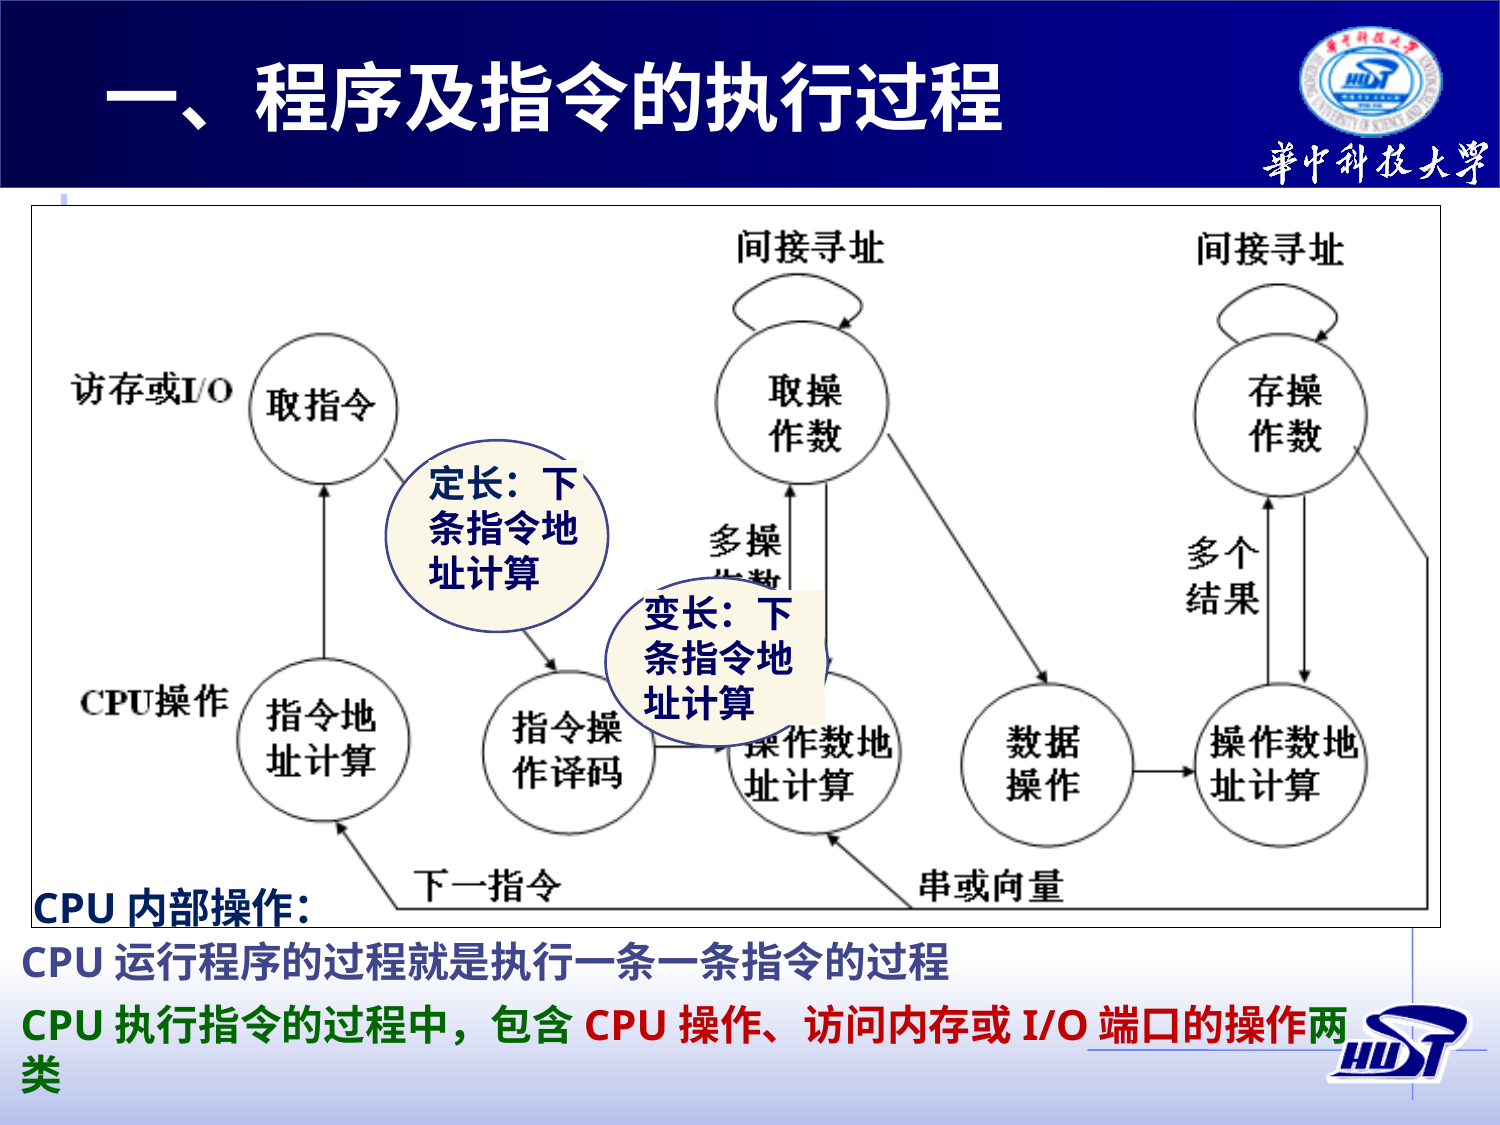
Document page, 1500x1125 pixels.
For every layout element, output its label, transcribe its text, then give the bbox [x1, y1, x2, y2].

picture [1299, 26, 1443, 138]
picture [1262, 140, 1488, 185]
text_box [605, 577, 828, 747]
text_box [385, 439, 609, 633]
text_box CPU内部操作： [17, 874, 842, 940]
picture [31, 205, 1441, 928]
text_box 一、程序及指令的执行过程 [89, 42, 1308, 148]
text_box CPU运行程序的过程就是执行一条一条指令的过程 CPU执行指令的过程中，包含CPU操作、访问内存或I/O端口的操作两类 [5, 928, 1389, 1106]
